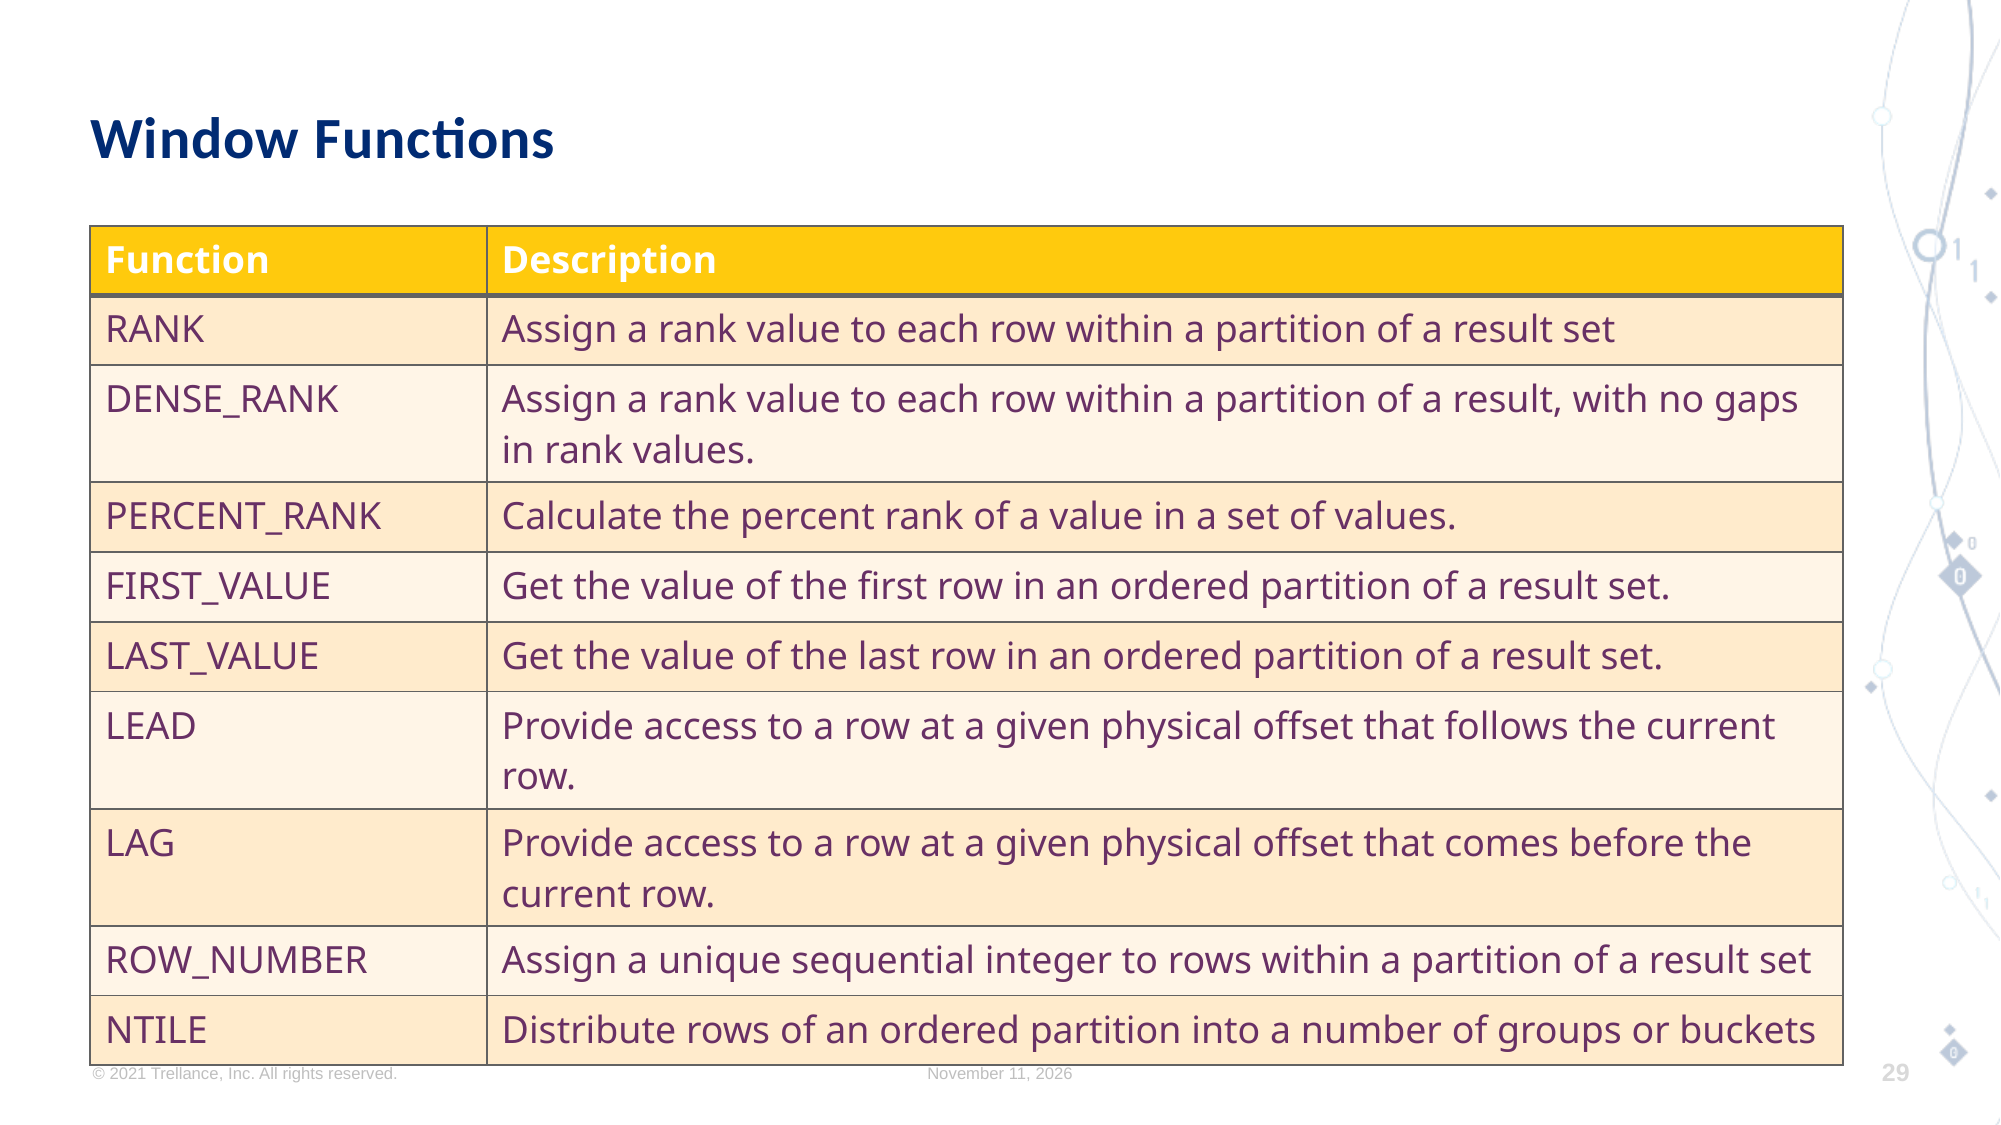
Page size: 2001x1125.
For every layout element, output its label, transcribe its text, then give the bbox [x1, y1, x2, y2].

table_header Description [488, 227, 1842, 293]
table_cell RANK [91, 298, 486, 364]
footer © 2021 Trellance, Inc. All rights reserved. [77, 1042, 753, 1103]
table_cell Calculate the percent rank of a value in a set of values. [488, 483, 1842, 551]
table_cell Assign a rank value to each row within a partition of a result set [488, 298, 1842, 364]
table_cell PERCENT_RANK [91, 483, 486, 551]
table_cell LAST_VALUE [91, 623, 486, 691]
title Window Functions [90, 108, 1844, 184]
table_cell Provide access to a row at a given physical offset that comes before the current row. [488, 810, 1842, 925]
table_cell Get the value of the first row in an ordered partition of a result set. [488, 553, 1842, 621]
table_cell LEAD [91, 692, 486, 808]
table_cell Assign a unique sequential integer to rows within a partition of a result set [488, 927, 1842, 995]
table_cell LAG [91, 810, 486, 925]
table_header Function [91, 227, 486, 293]
table_cell FIRST_VALUE [91, 553, 486, 621]
table_cell DENSE_RANK [91, 366, 486, 481]
table_cell ROW_NUMBER [91, 927, 486, 995]
table_cell Provide access to a row at a given physical offset that follows the current row. [488, 692, 1842, 808]
table_cell Assign a rank value to each row within a partition of a result, with no gaps in rank values. [488, 366, 1842, 481]
table_cell NTILE [91, 996, 486, 1042]
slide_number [781, 1042, 1219, 1103]
slide_number 29 [1843, 1049, 1925, 1103]
table_cell Get the value of the last row in an ordered partition of a result set. [488, 623, 1842, 691]
table_cell Distribute rows of an ordered partition into a number of groups or buckets [488, 996, 1842, 1064]
